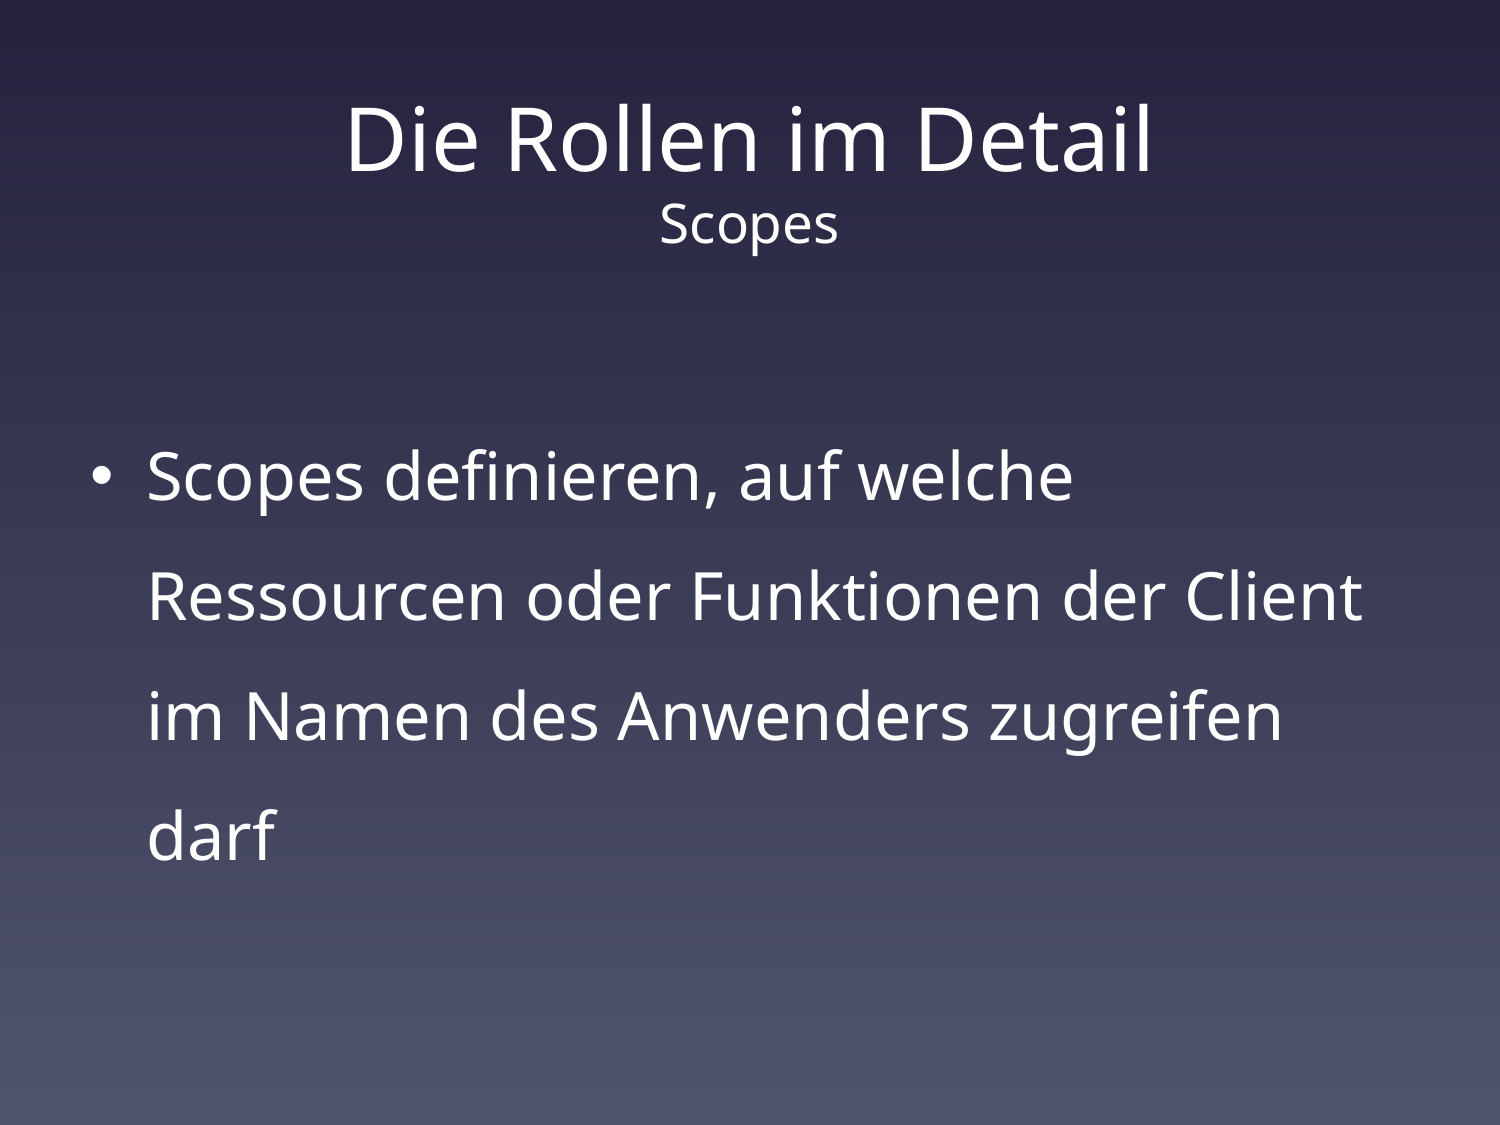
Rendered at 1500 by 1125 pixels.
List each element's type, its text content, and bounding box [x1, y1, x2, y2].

title Die Rollen im Detail Scopes [75, 75, 1425, 262]
list Scopes definieren, auf welche Ressourcen oder Funktionen der Client im Namen des Anwenders zugreifen darf [75, 262, 1425, 1005]
